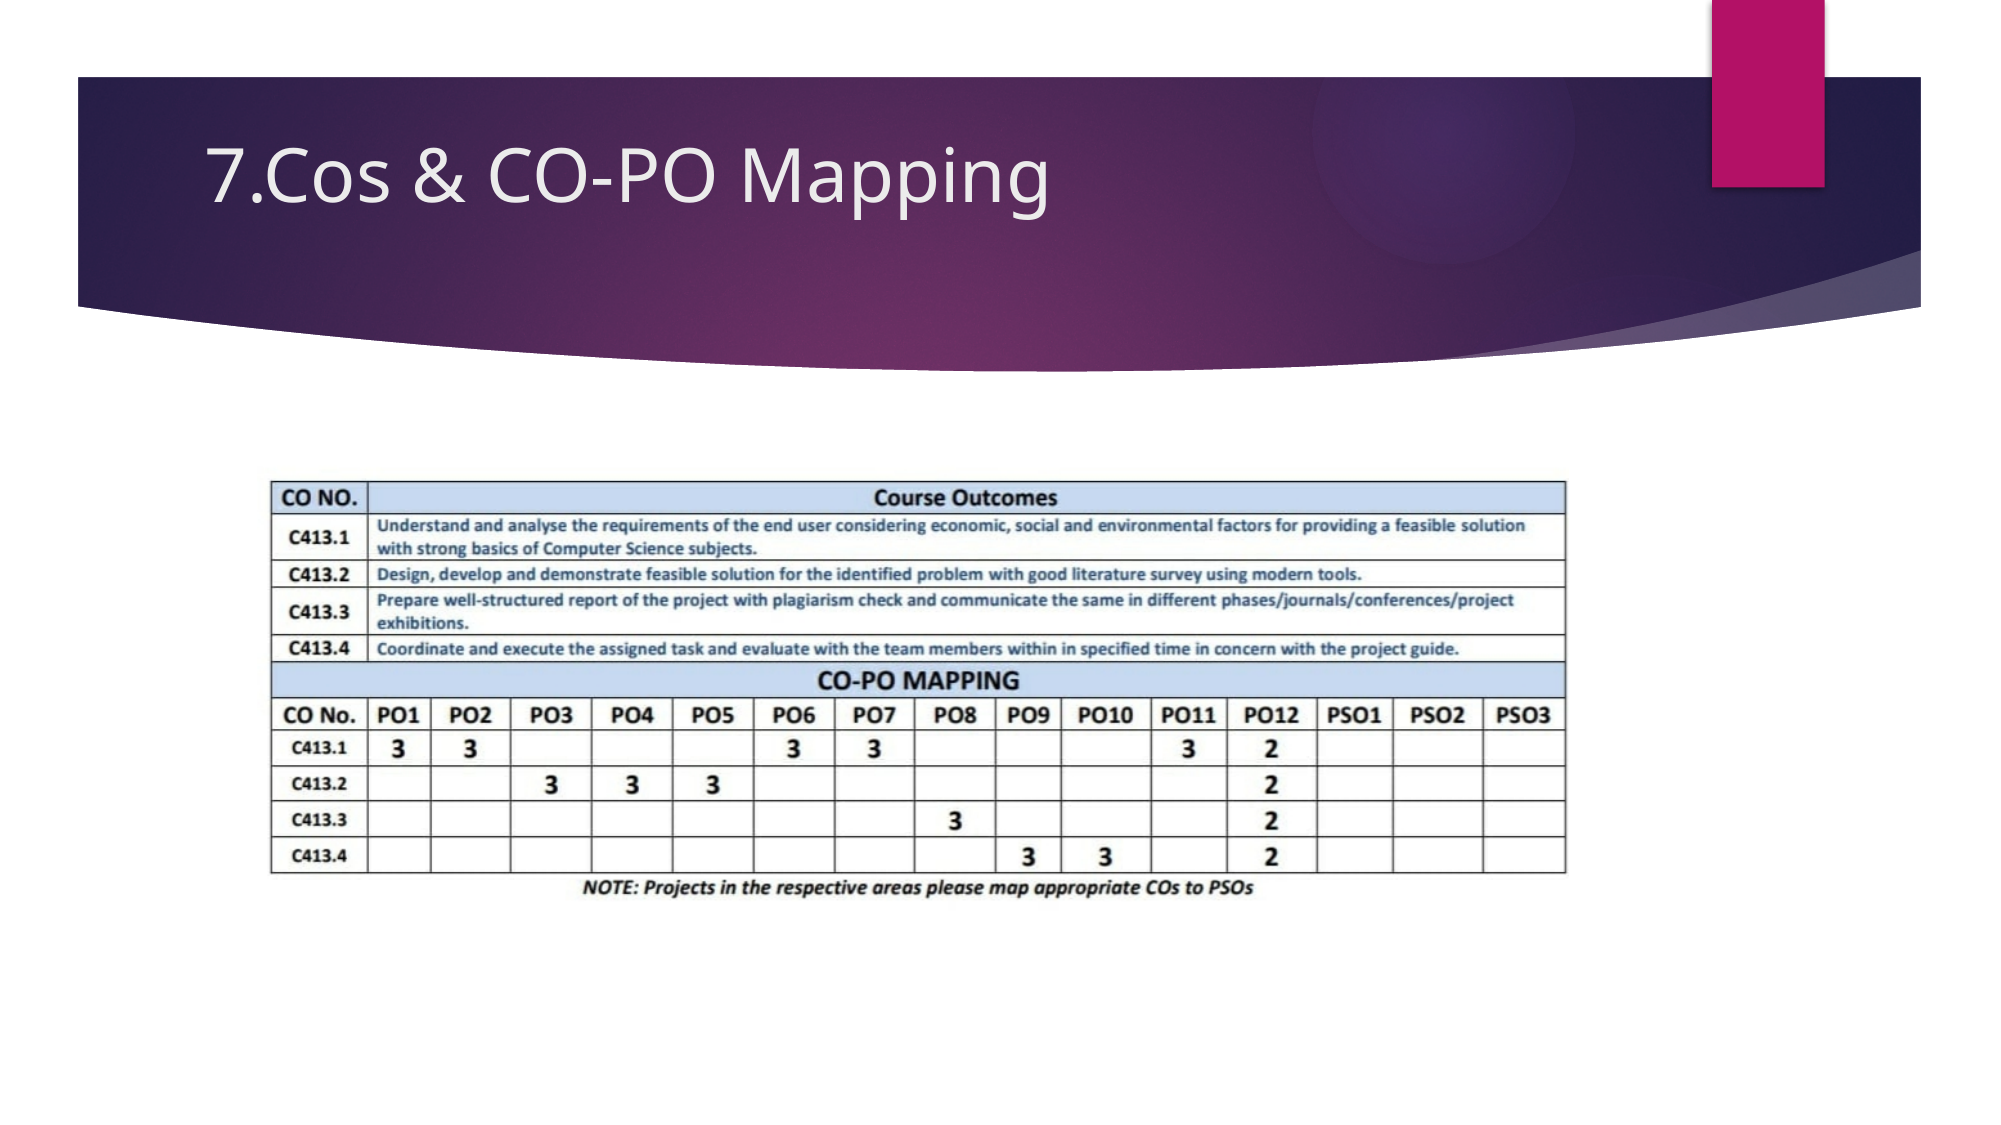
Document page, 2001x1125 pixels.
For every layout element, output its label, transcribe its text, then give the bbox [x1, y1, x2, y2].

title 7.Cos & CO-PO Mapping [189, 159, 1627, 276]
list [257, 426, 1570, 988]
